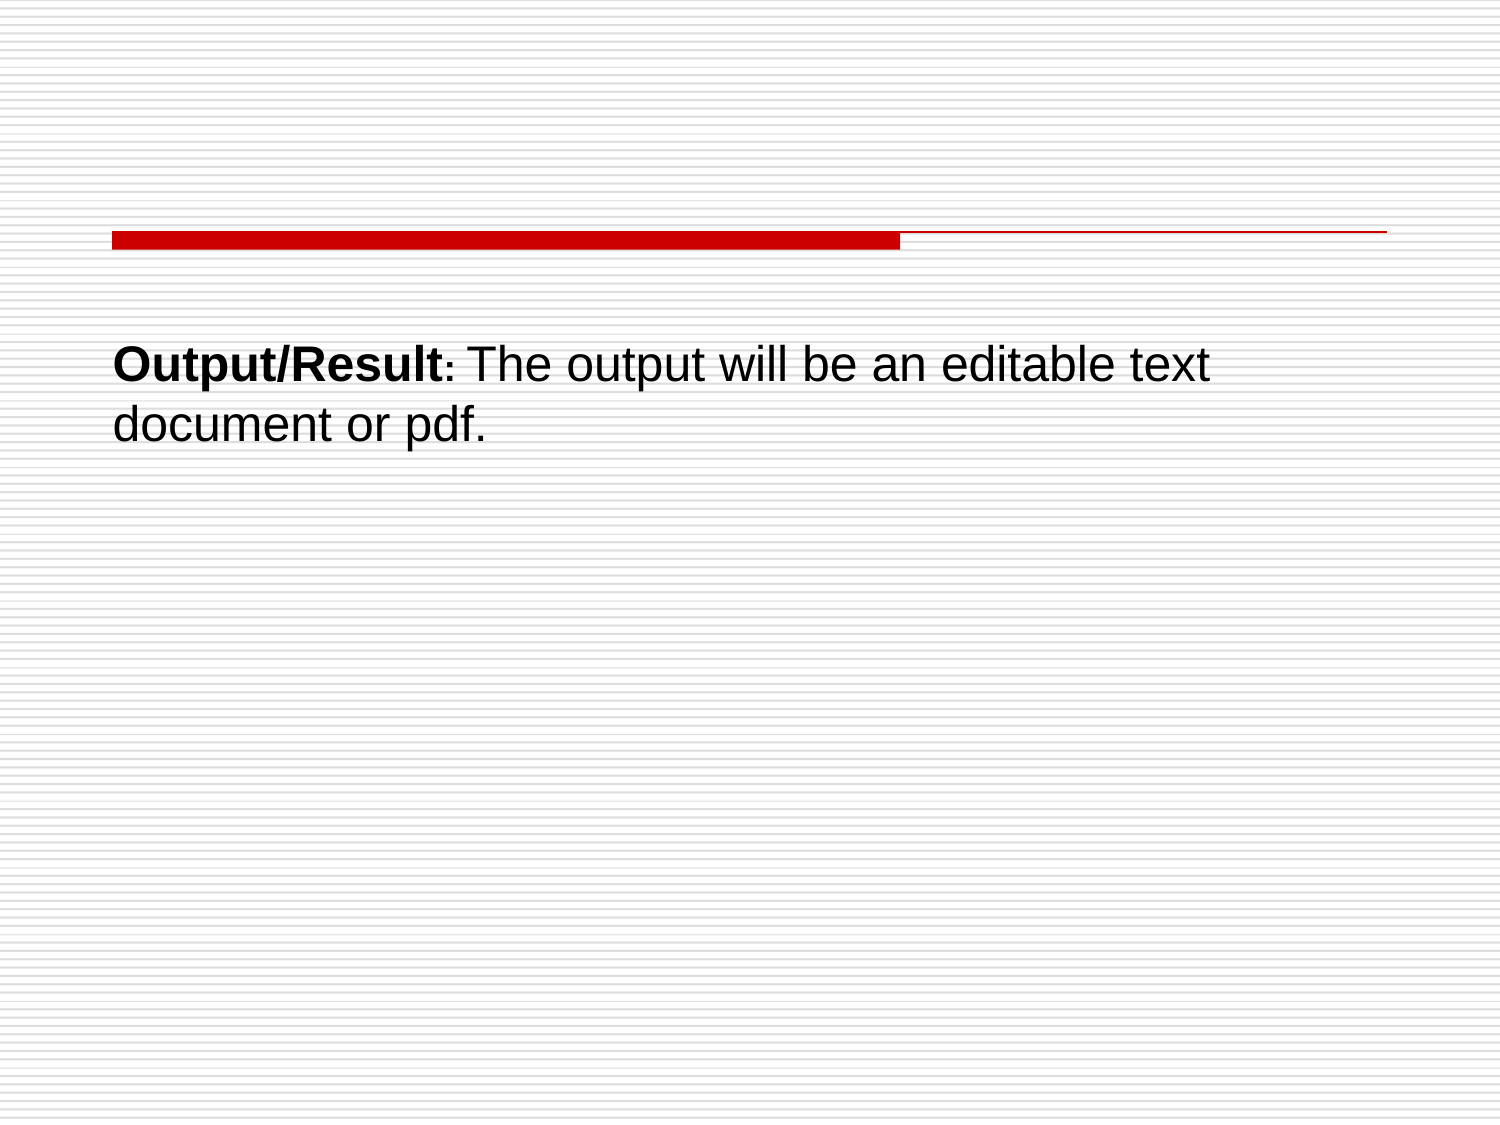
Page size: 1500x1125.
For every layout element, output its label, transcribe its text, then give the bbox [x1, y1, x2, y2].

picture [0, 0, 1500, 1125]
list Output/Result: The output will be an editable text document or pdf. [112, 331, 1388, 453]
